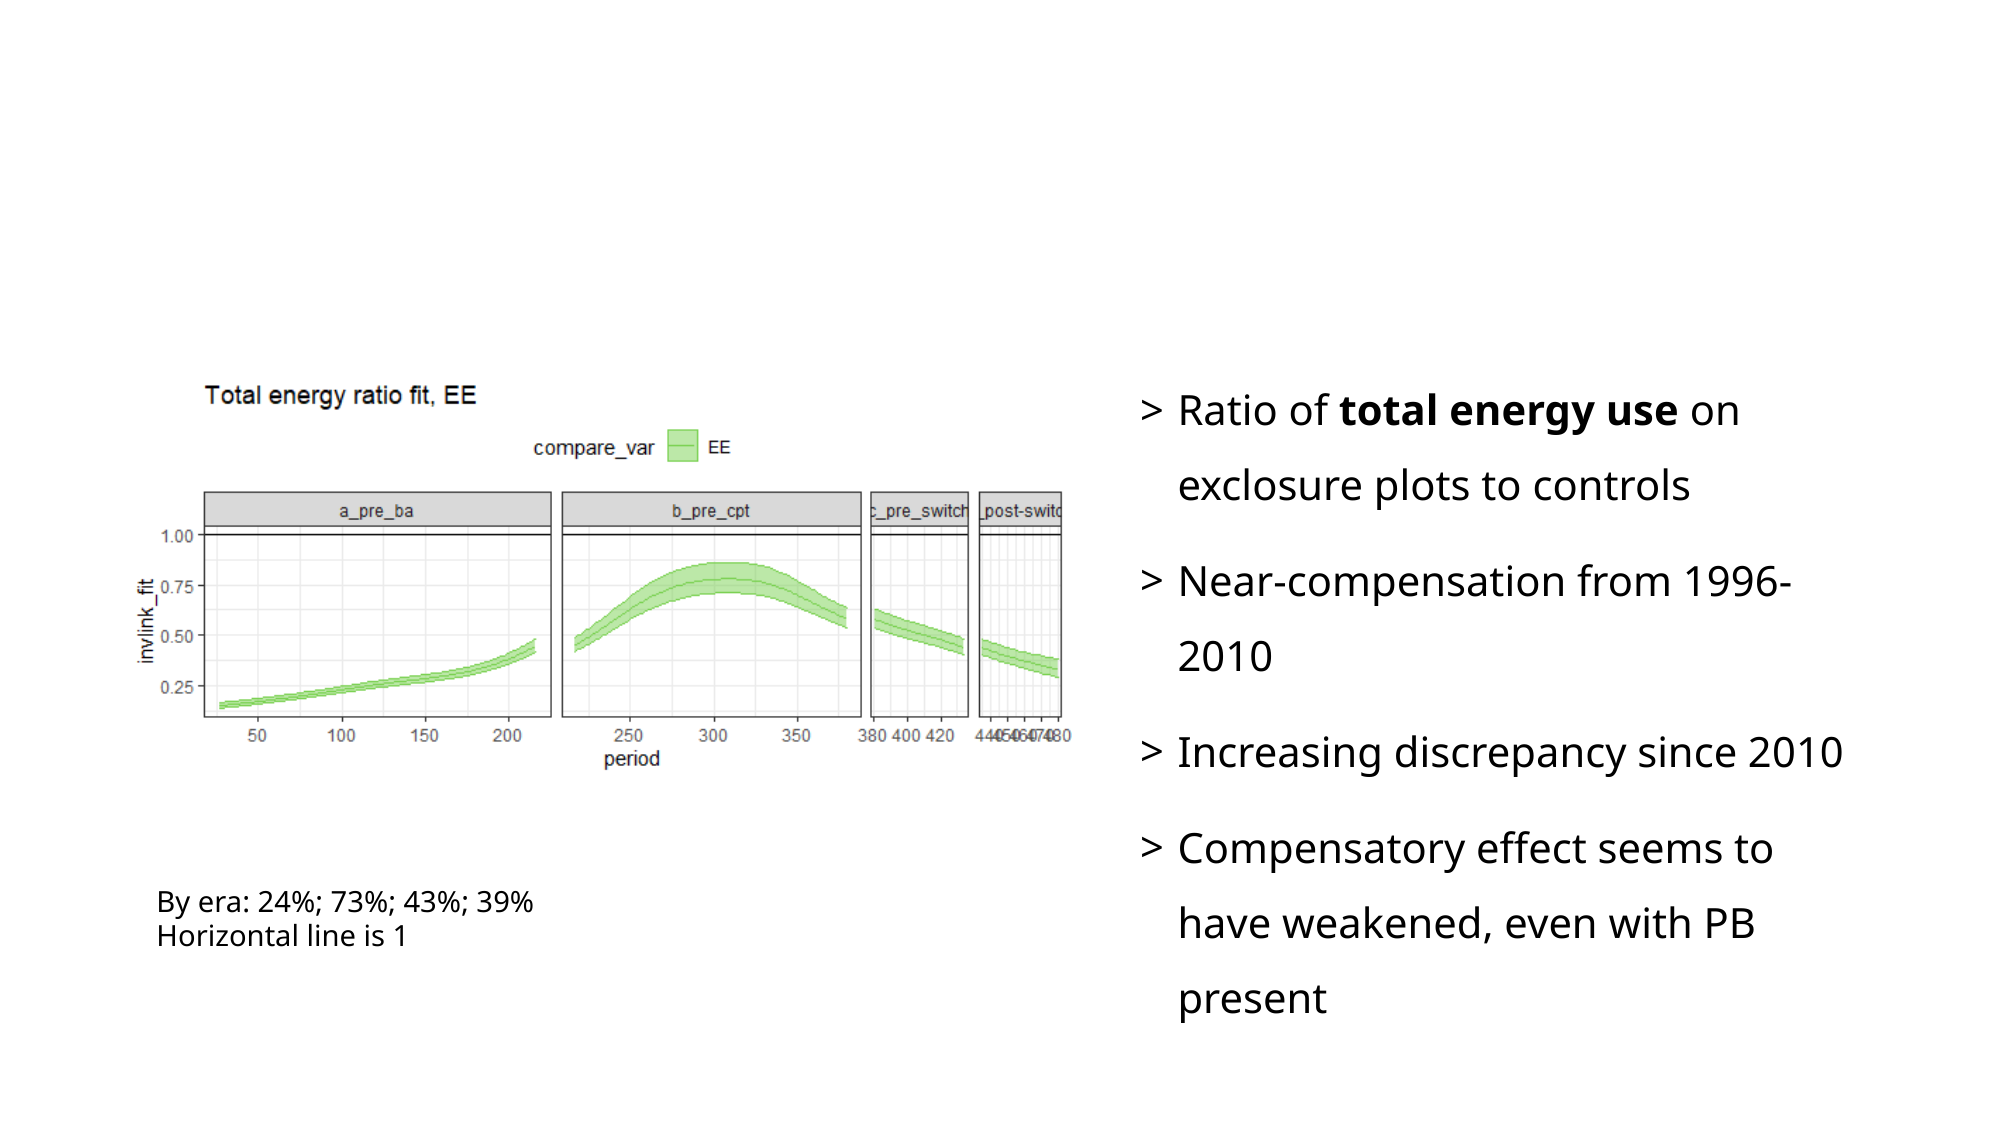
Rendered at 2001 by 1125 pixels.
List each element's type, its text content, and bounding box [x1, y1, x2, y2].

list Ratio of total energy use on exclosure plots to controls Near-compensation from 1996-2010 Increasing discrepancy since 2010 Compensatory effect seems to have weakened, even with PB present [1125, 351, 1875, 1066]
text_box By era: 24%; 73%; 43%; 39% Horizontal line is 1 [141, 875, 550, 961]
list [124, 373, 1072, 780]
